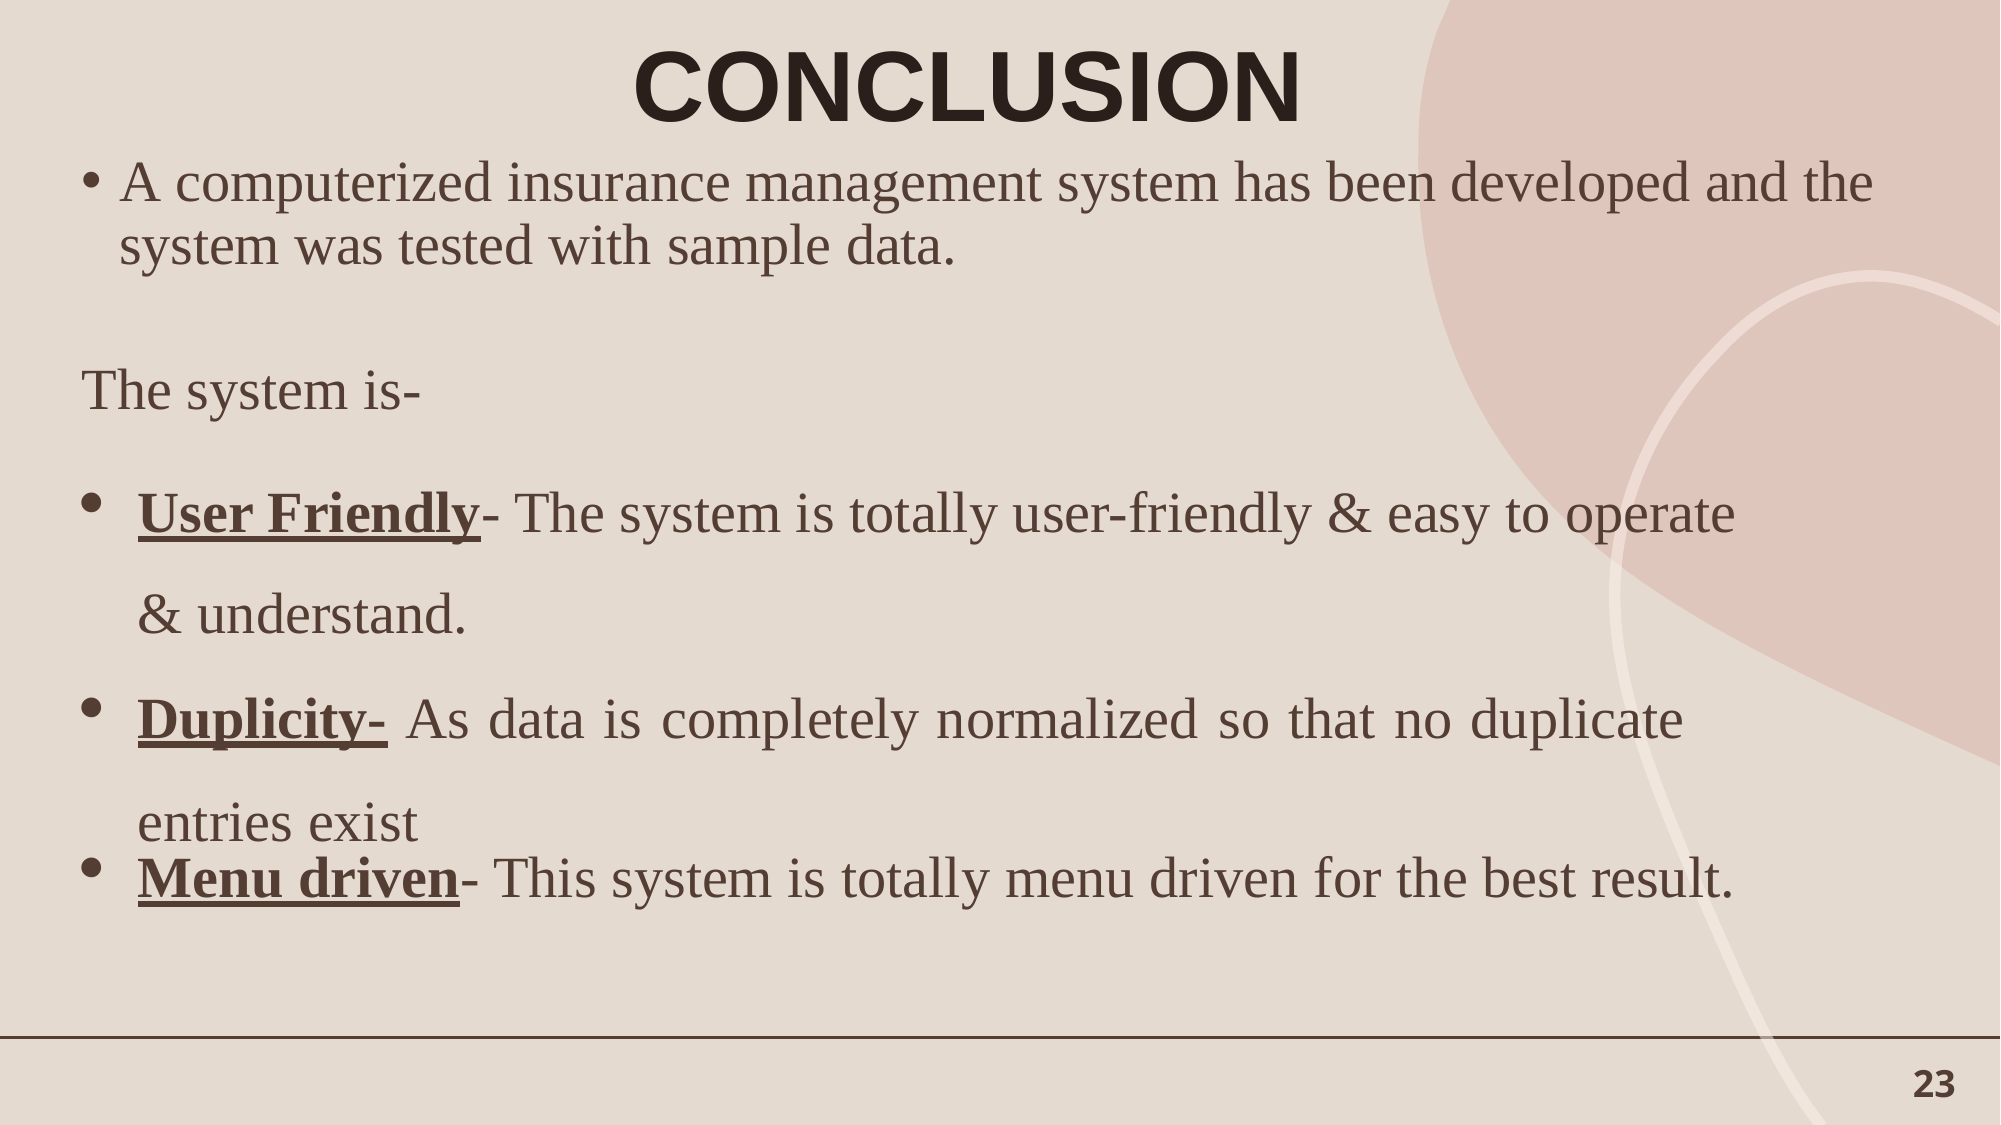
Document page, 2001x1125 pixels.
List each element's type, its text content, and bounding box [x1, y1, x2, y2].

title CONCLUSION [106, 33, 1832, 143]
list A computerized insurance management system has been developed and the system was tested with sample data. The system is- User Friendly- The system is totally user-friendly & easy to operate & understand. Duplicity- As data is completely normalized so that no duplicate entries exist Menu driven- This system is totally menu driven for the best result. [66, 143, 1940, 1002]
slide_number 23 [1808, 1060, 1971, 1112]
